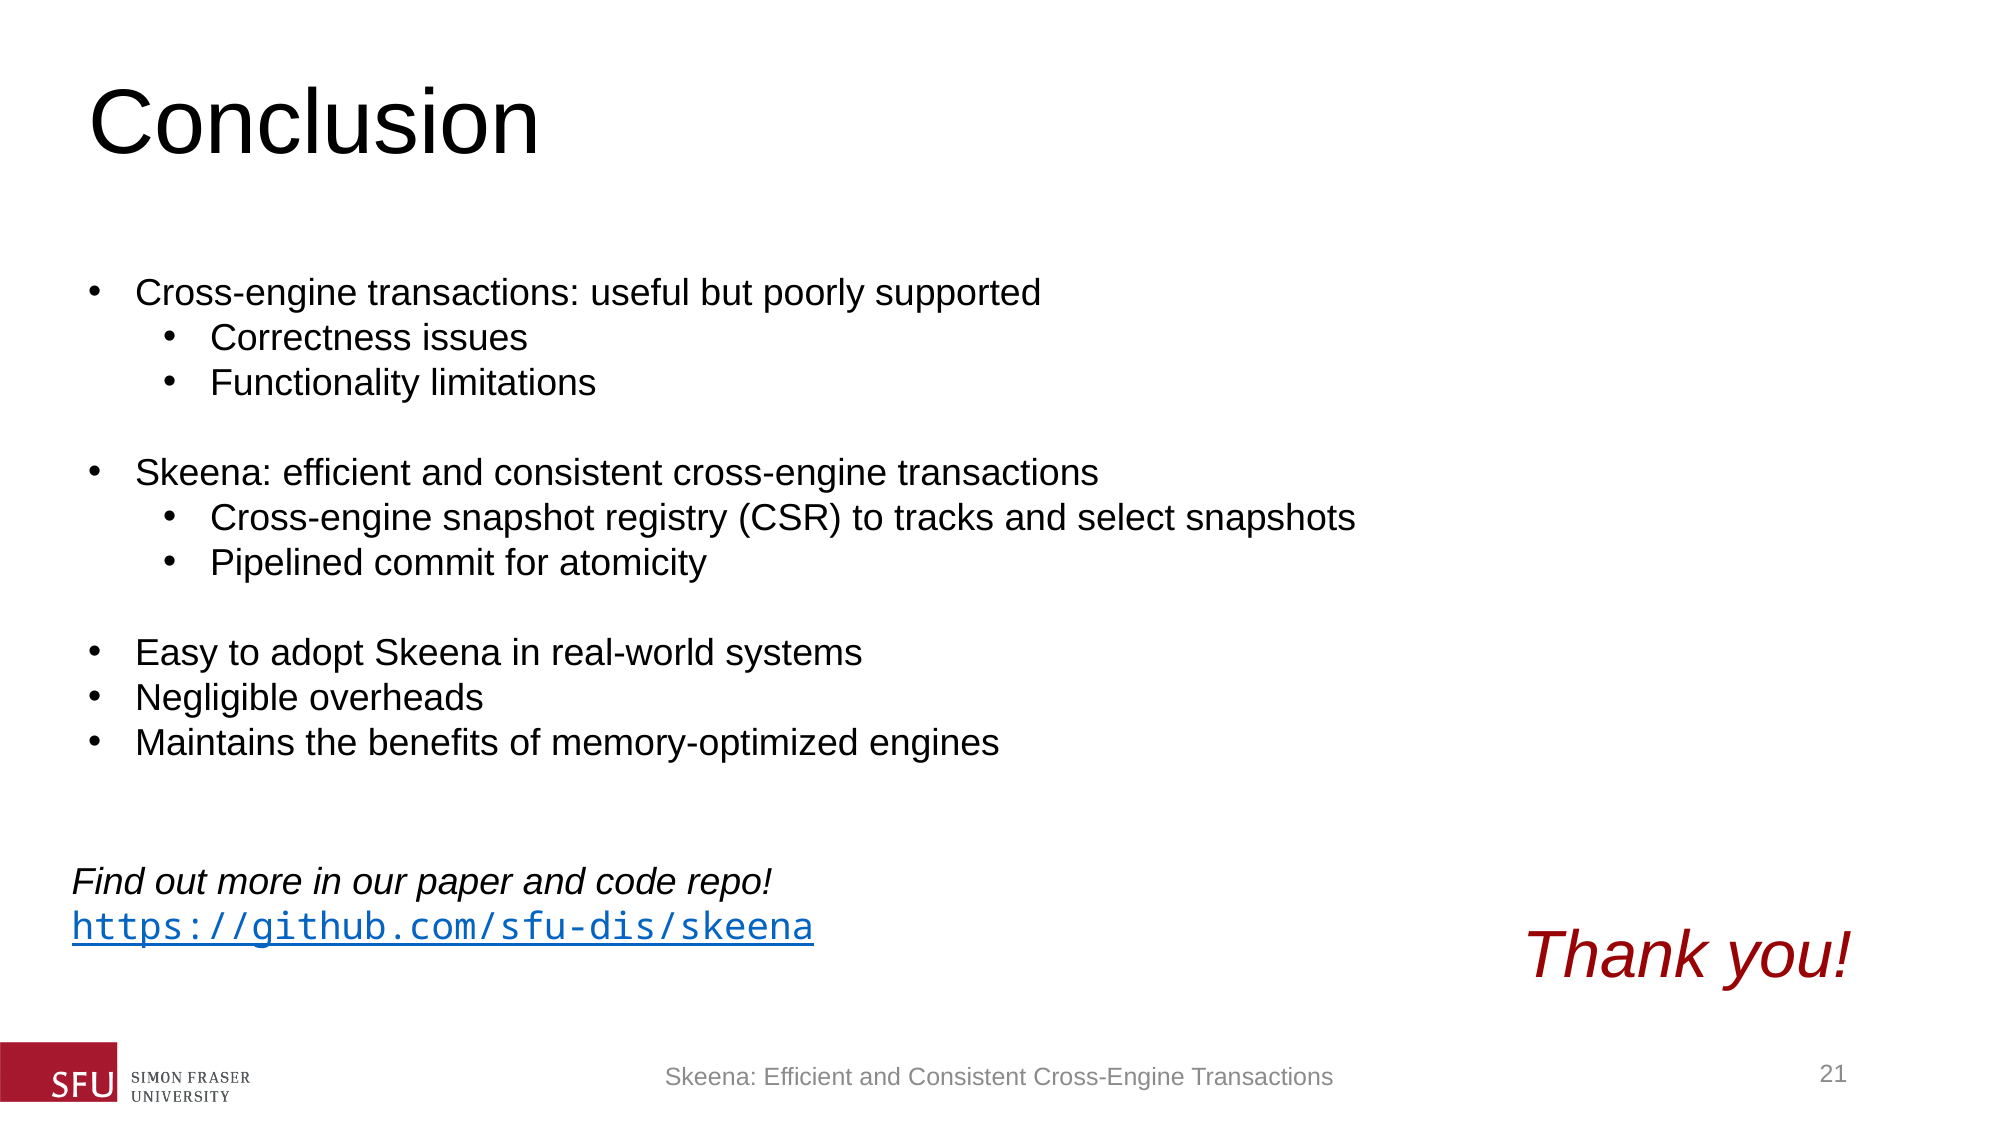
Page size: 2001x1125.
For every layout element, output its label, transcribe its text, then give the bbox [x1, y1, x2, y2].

slide_number 20 [1412, 1042, 1863, 1103]
text_box Conclusion [73, 67, 1536, 260]
text_box Cross-engine transactions: useful but poorly supported Correctness issues Functionality limitations Skeena: efficient and consistent cross-engine transactions Cross-engine snapshot registry (CSR) to tracks and select snapshots Pipelined commit for atomicity Easy to adopt Skeena in real-world systems Negligible overheads Maintains the benefits of memory-optimized engines [73, 260, 1831, 816]
text_box Find out more in our paper and code repo! https://github.com/sfu-dis/skeena [56, 850, 829, 961]
picture [0, 1042, 250, 1102]
footer Skeena: Efficient and Consistent Cross-Engine Transactions [649, 1045, 1351, 1106]
text_box Thank you! [1507, 903, 1868, 998]
